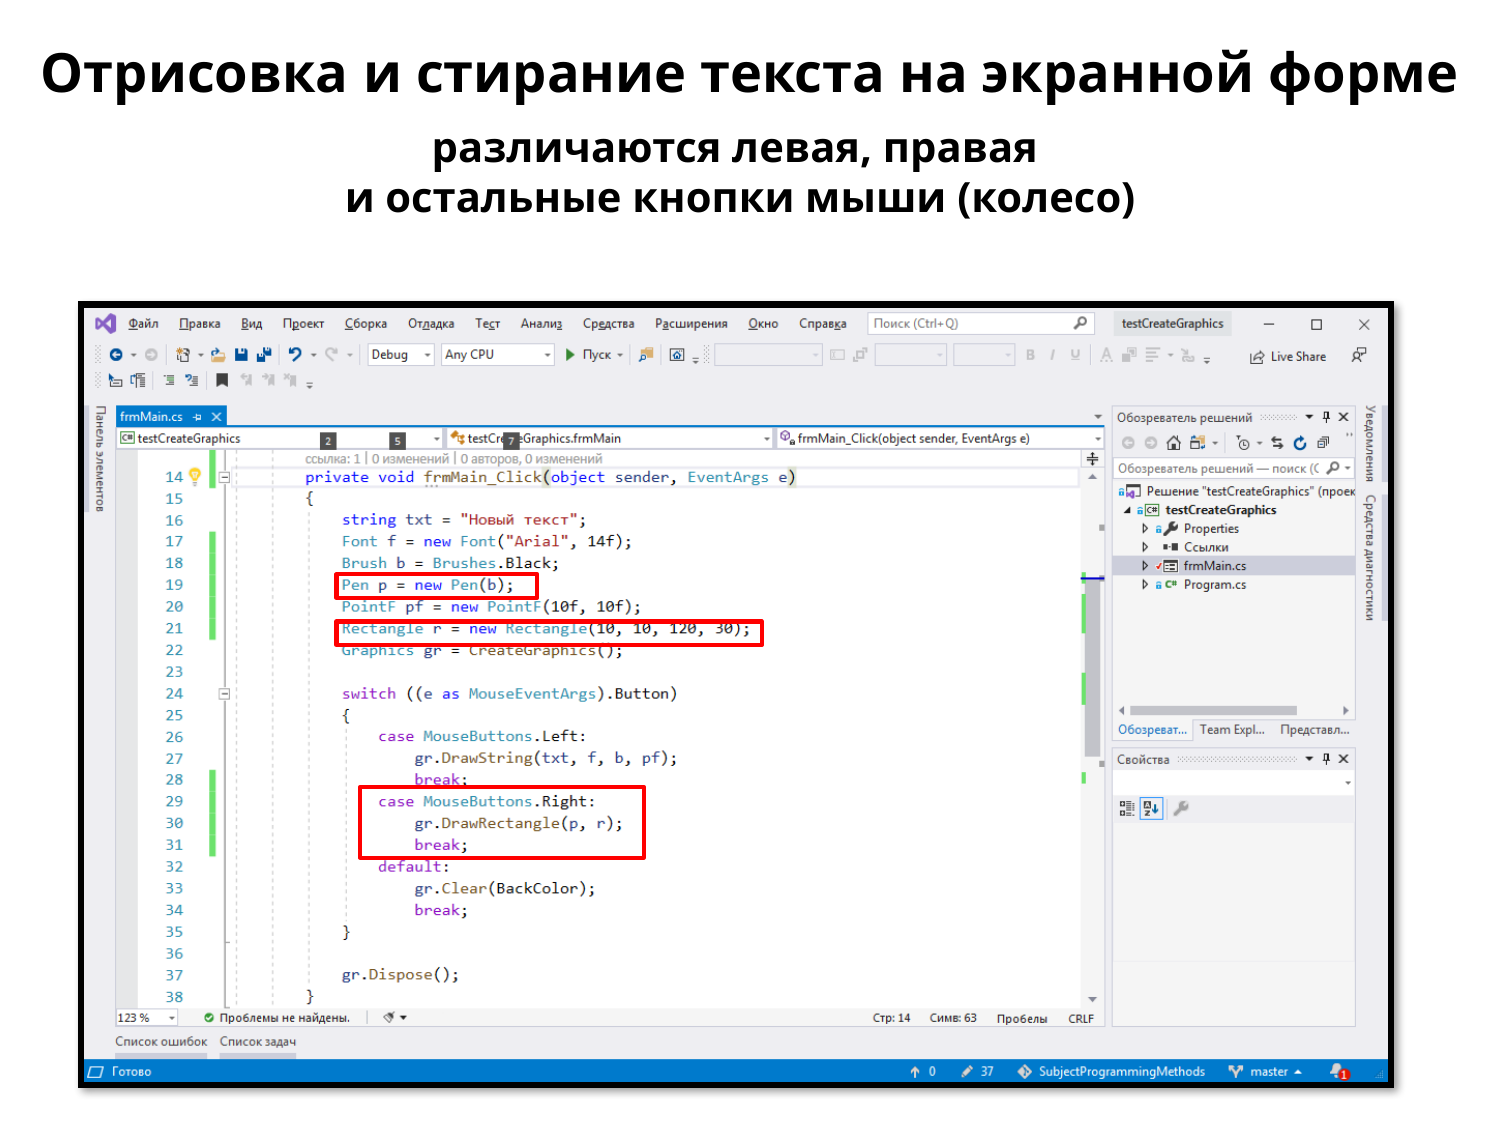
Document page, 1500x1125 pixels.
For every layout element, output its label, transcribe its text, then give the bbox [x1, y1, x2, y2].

picture [83, 307, 1389, 1083]
text_box различаются левая, правая и остальные кнопки мыши (колесо) [31, 113, 1450, 229]
text_box Отрисовка и стирание текста на экранной форме [17, 30, 1483, 111]
